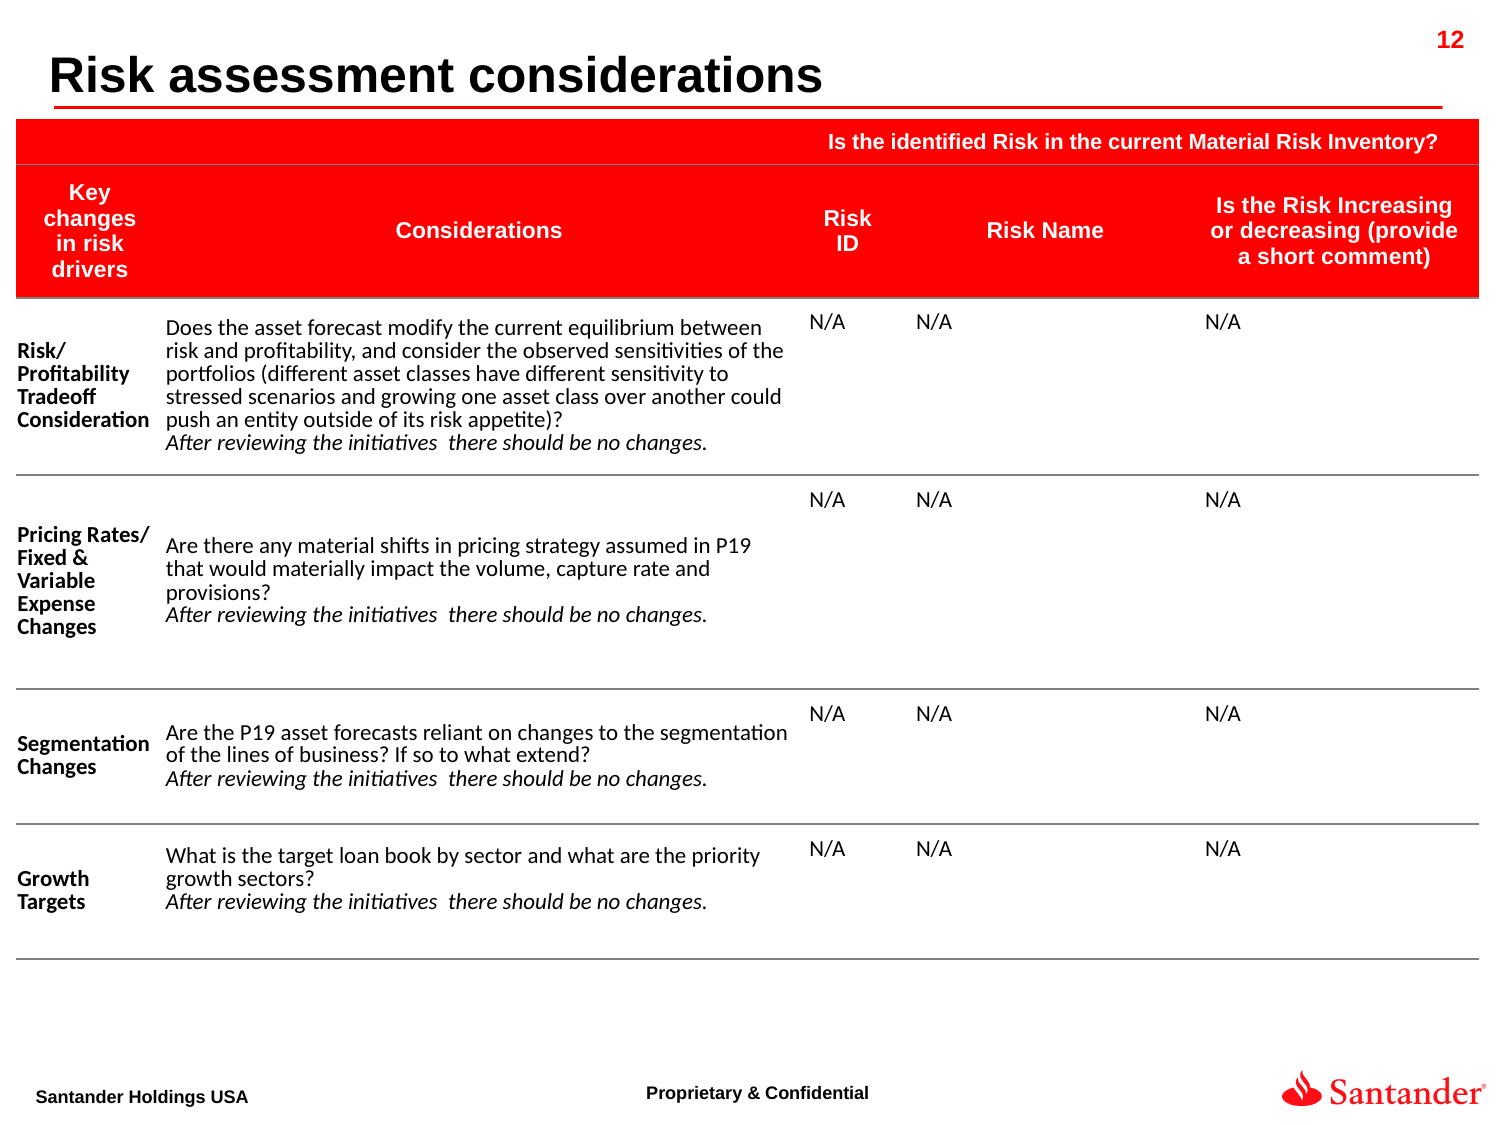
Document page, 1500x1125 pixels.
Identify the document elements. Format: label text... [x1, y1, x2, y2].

table_cell N/A [1190, 690, 1479, 823]
table_cell Risk ID [794, 165, 901, 297]
table_cell What is the target loan book by sector and what are the priority growth sectors? After reviewing the initiatives there should be no changes. [164, 825, 794, 958]
table_cell N/A [794, 299, 901, 474]
table_cell Segmentation Changes [16, 690, 164, 823]
table_header Is the identified Risk in the current Material Risk Inventory? [794, 119, 1479, 164]
table_cell Considerations [164, 165, 794, 297]
table_cell Is the Risk Increasing or decreasing (provide a short comment) [1190, 165, 1479, 297]
table_cell Does the asset forecast modify the current equilibrium between risk and profitability, and consider the observed sensitivities of the portfolios (different asset classes have different sensitivity to stressed scenarios and growing one asset class over another could push an entity outside of its risk appetite)? After reviewing the initiatives there should be no changes. [164, 299, 794, 474]
table_cell N/A [794, 476, 901, 688]
table_cell Pricing Rates/ Fixed & Variable Expense Changes [16, 476, 164, 688]
table_cell N/A [901, 476, 1190, 688]
table_cell Are the P19 asset forecasts reliant on changes to the segmentation of the lines of business? If so to what extend? After reviewing the initiatives there should be no changes. [164, 690, 794, 823]
table_cell N/A [794, 690, 901, 823]
table_cell Growth Targets [16, 825, 164, 958]
table_cell N/A [1190, 299, 1479, 474]
table_cell N/A [1190, 825, 1479, 958]
table_cell N/A [1190, 476, 1479, 688]
text_box Risk assessment considerations [34, 35, 1500, 111]
picture [1266, 1059, 1497, 1125]
table_cell N/A [794, 825, 901, 958]
table_cell N/A [901, 690, 1190, 823]
table_cell Are there any material shifts in pricing strategy assumed in P19 that would materially impact the volume, capture rate and provisions? After reviewing the initiatives there should be no changes. [164, 476, 794, 688]
table_header [16, 119, 794, 164]
table_cell N/A [901, 299, 1190, 474]
table_cell Risk/ Profitability Tradeoff Consideration [16, 299, 164, 474]
table_cell Key changes in risk drivers [16, 165, 164, 297]
table_cell N/A [901, 825, 1190, 958]
table_cell Risk Name [901, 165, 1190, 297]
